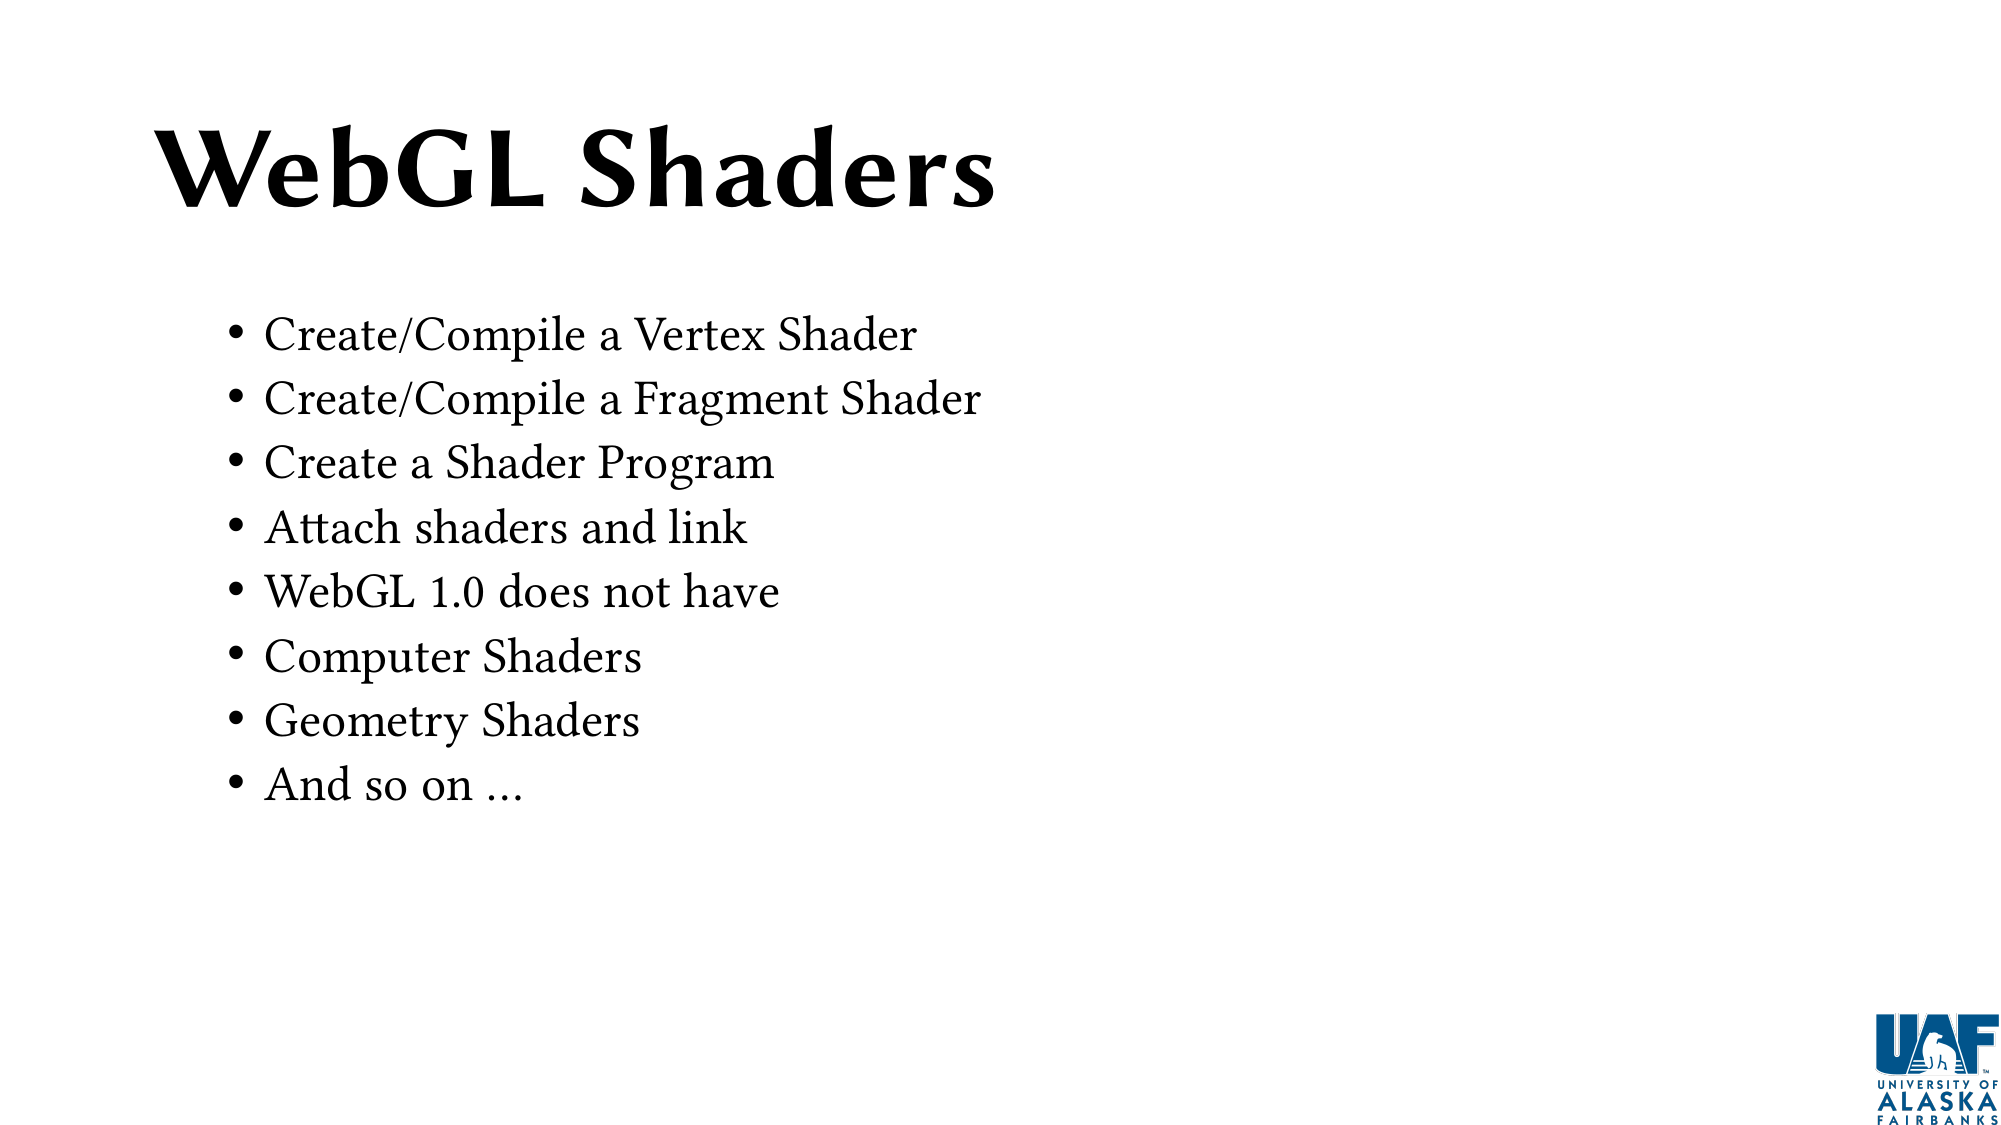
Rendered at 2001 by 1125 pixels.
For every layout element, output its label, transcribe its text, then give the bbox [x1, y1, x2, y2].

title WebGL Shaders [137, 59, 1863, 278]
list Create/Compile a Vertex Shader Create/Compile a Fragment Shader Create a Shader Program Attach shaders and link WebGL 1.0 does not have Computer Shaders Geometry Shaders And so on … [137, 299, 1863, 1014]
picture [1875, 1013, 2000, 1125]
